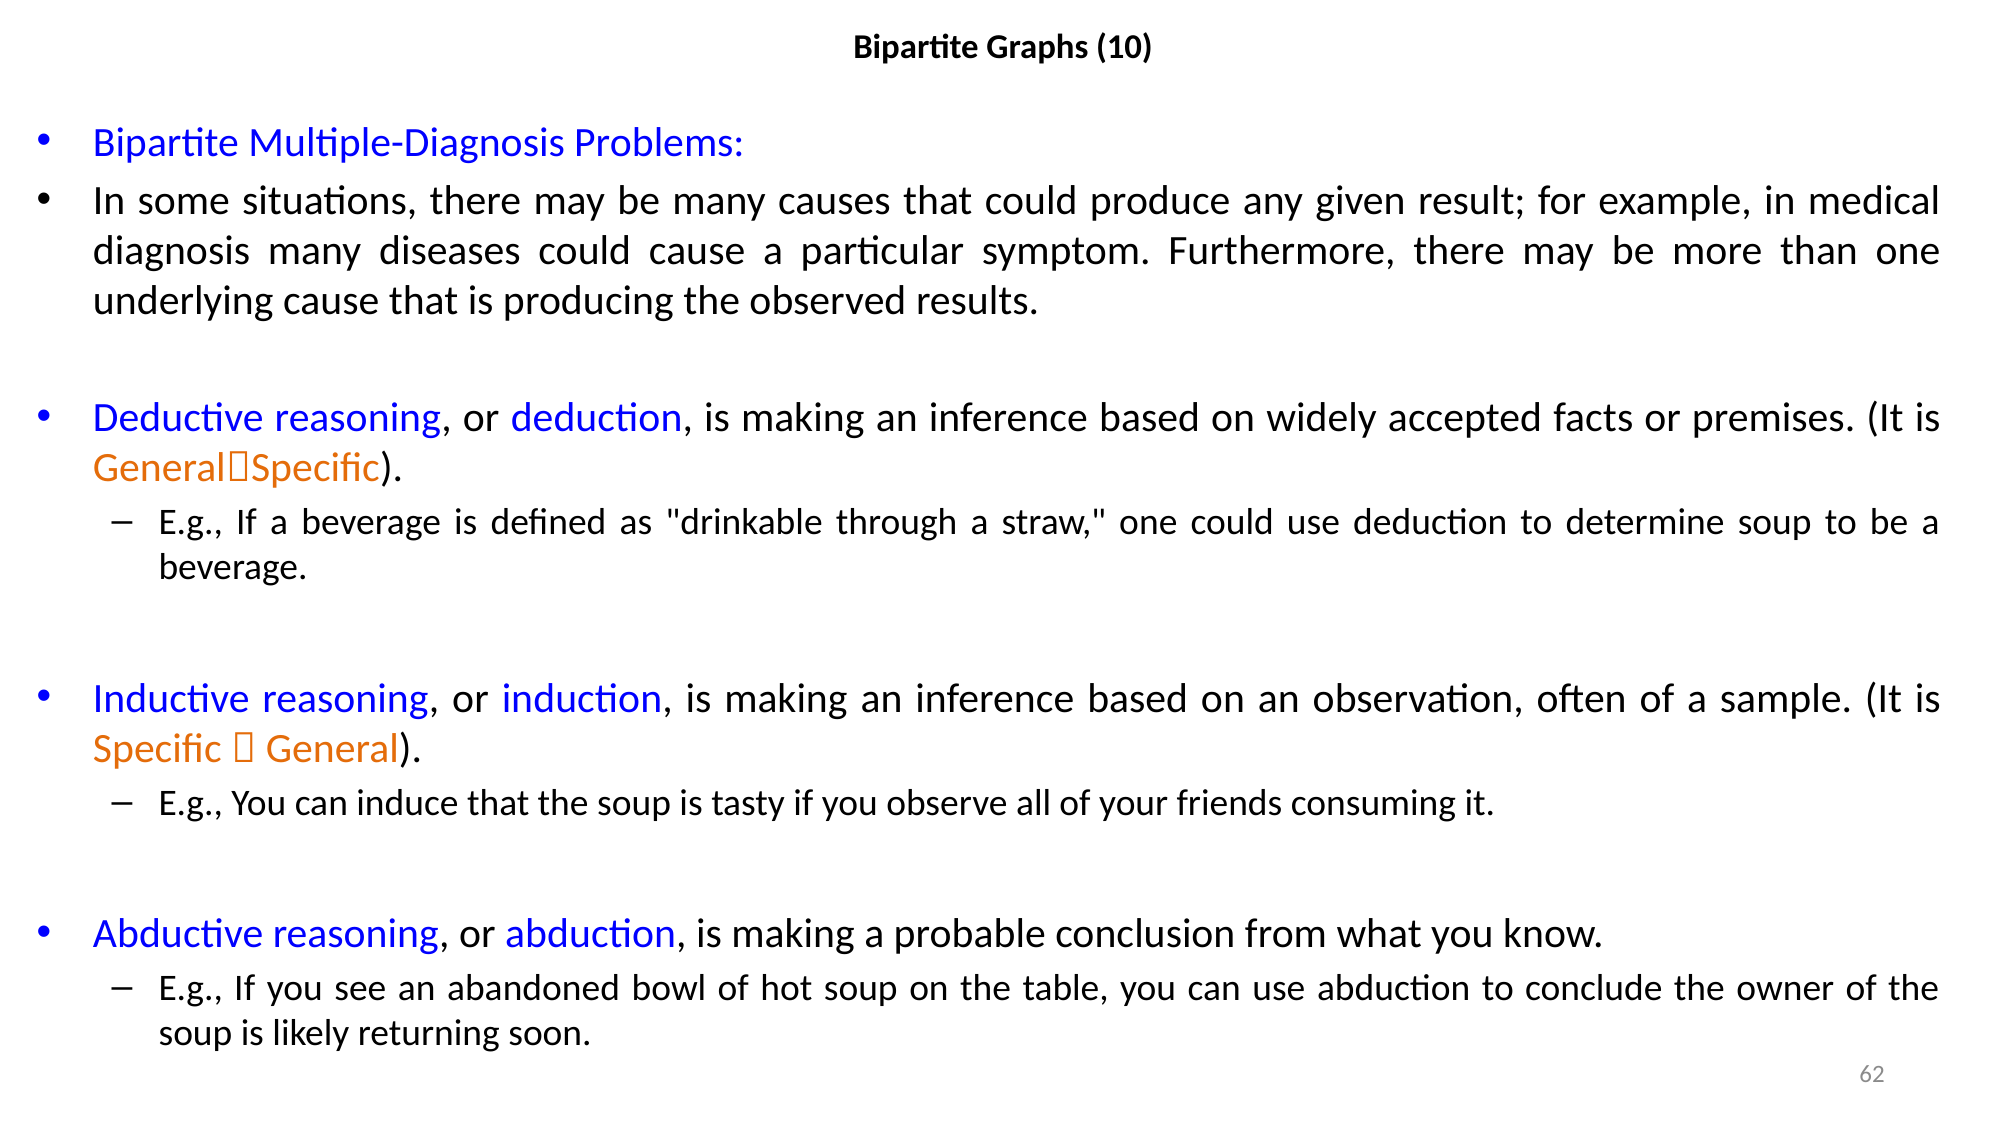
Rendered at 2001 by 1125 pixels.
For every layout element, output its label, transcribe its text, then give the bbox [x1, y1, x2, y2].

slide_number 62 [1433, 1042, 1900, 1103]
title Bipartite Graphs (10) [103, 16, 1904, 74]
list Bipartite Multiple-Diagnosis Problems: In some situations, there may be many causes that could produce any given result; for example, in medical diagnosis many diseases could cause a particular symptom. Furthermore, there may be more than one underlying cause that is producing the observed results. Deductive reasoning, or deduction, is making an inference based on widely accepted facts or premises. (It is GeneralSpecific). E.g., If a beverage is defined as "drinkable through a straw," one could use deduction to determine soup to be a beverage. Inductive reasoning, or induction, is making an inference based on an observation, often of a sample. (It is Specific  General). E.g., You can induce that the soup is tasty if you observe all of your friends consuming it. Abductive reasoning, or abduction, is making a probable conclusion from what you know. E.g., If you see an abandoned bowl of hot soup on the table, you can use abduction to conclude the owner of the soup is likely returning soon. [21, 101, 1957, 1094]
